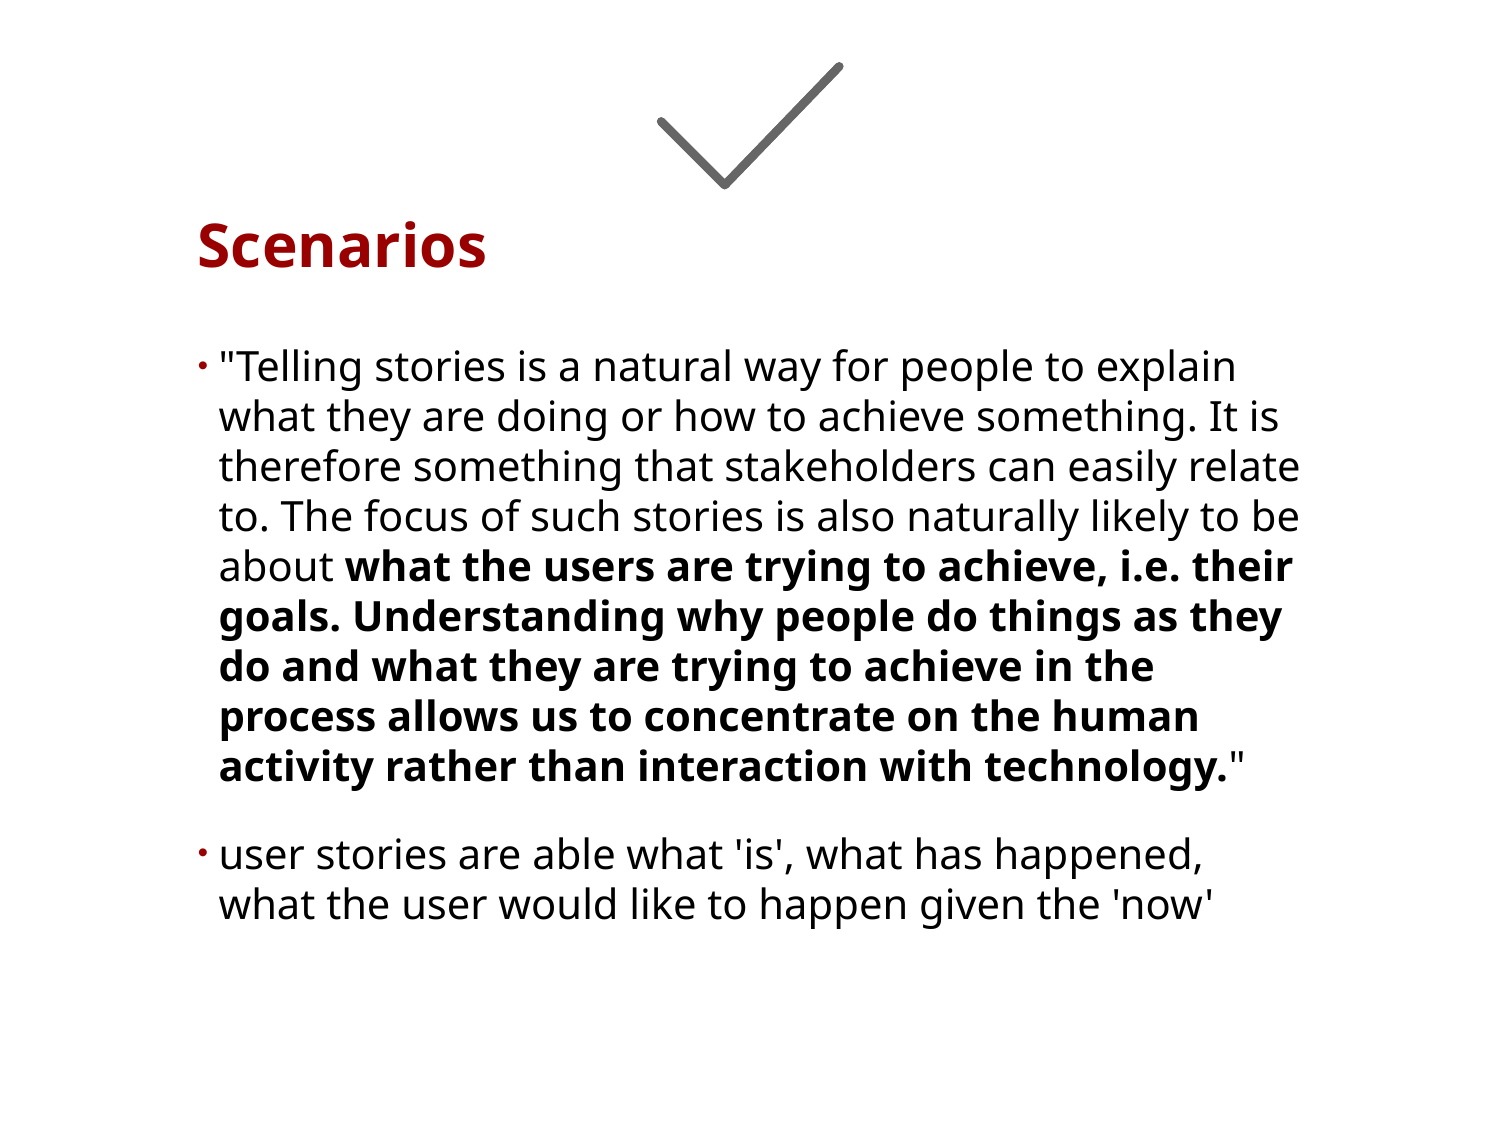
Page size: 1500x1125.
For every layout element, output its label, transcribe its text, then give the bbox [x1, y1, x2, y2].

title Scenarios [190, 203, 1310, 337]
list "Telling stories is a natural way for people to explain what they are doing or how to achieve something. It is therefore something that stakeholders can easily relate to. The focus of such stories is also naturally likely to be about what the users are trying to achieve, i.e. their goals. Understanding why people do things as they do and what they are trying to achieve in the process allows us to concentrate on the human activity rather than interaction with technology." user stories are able what 'is', what has happened, what the user would like to happen given the 'now' [190, 337, 1310, 1125]
